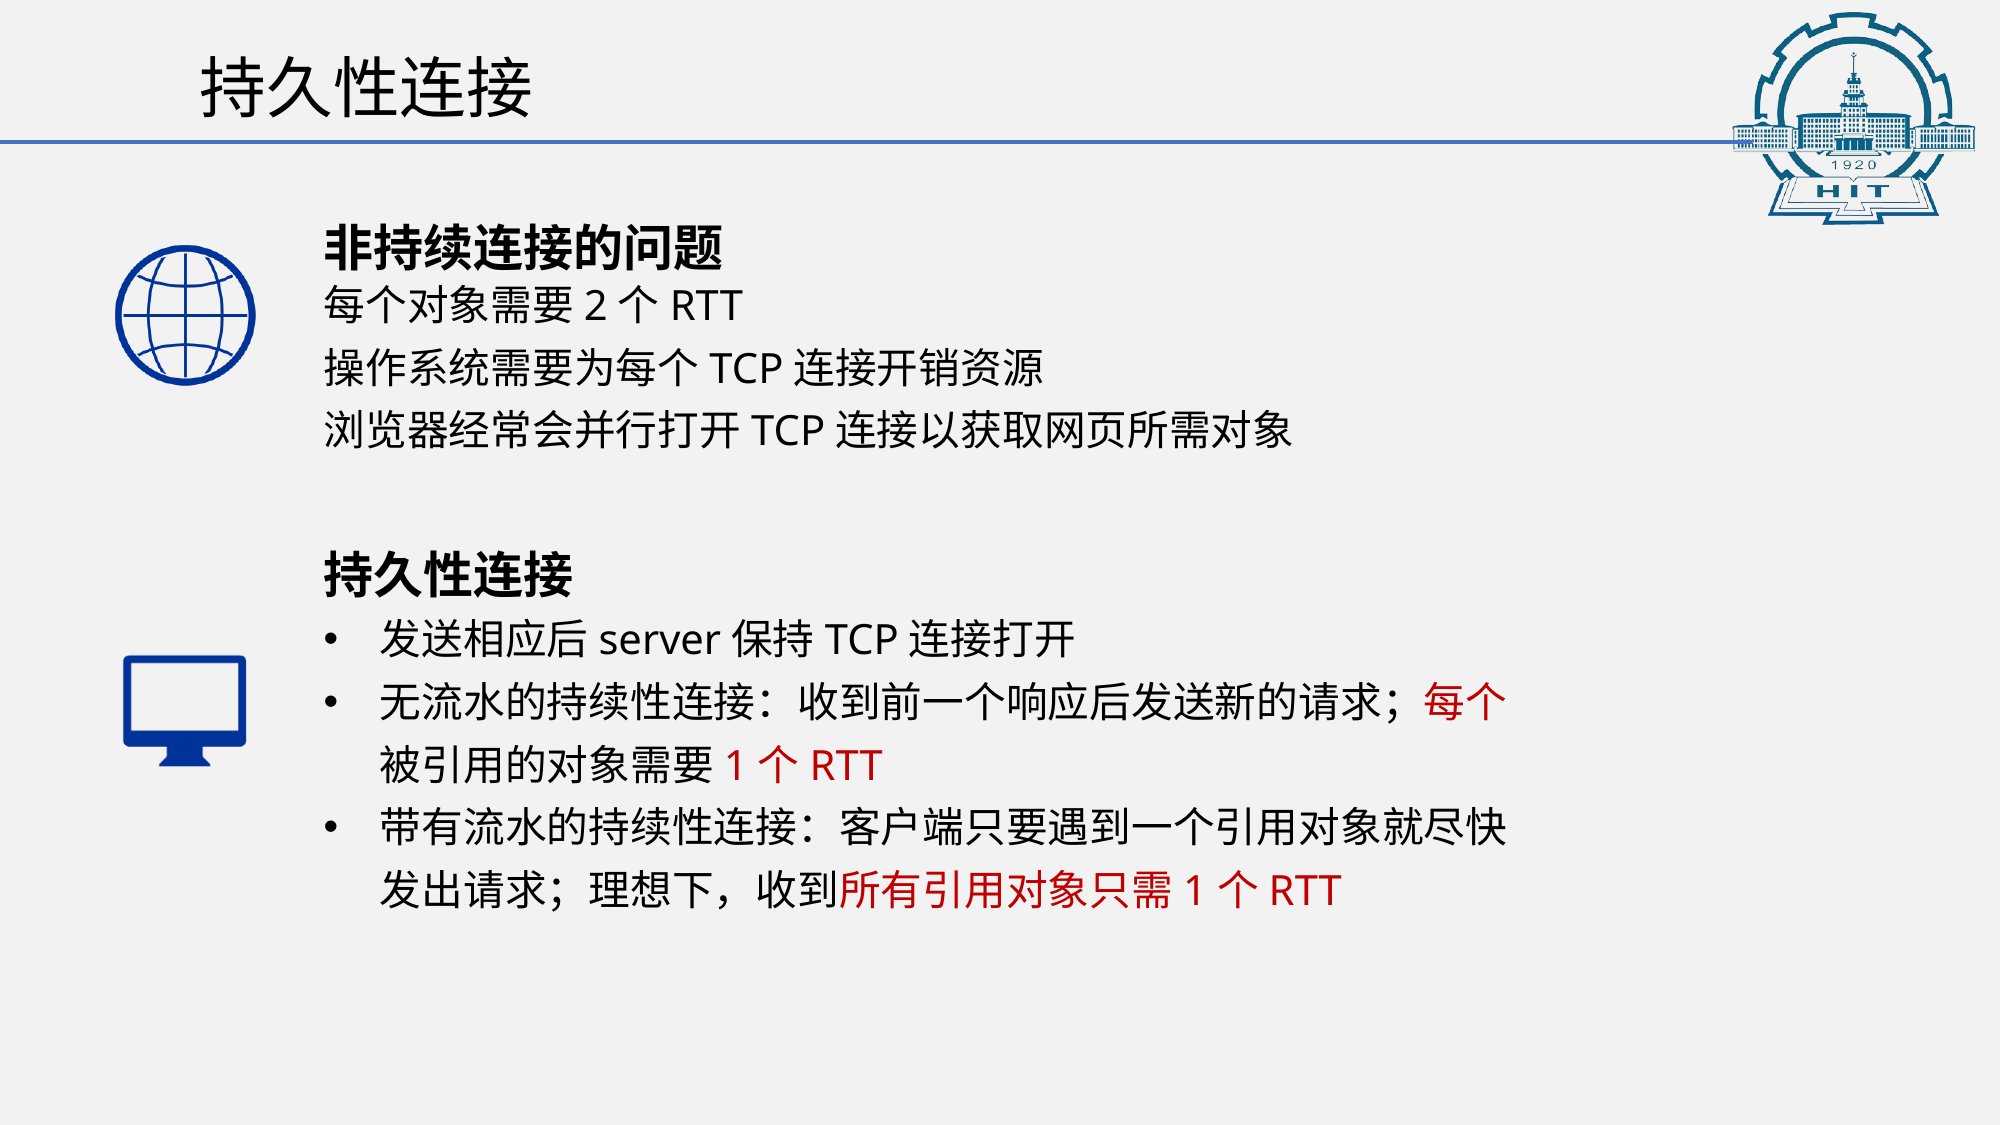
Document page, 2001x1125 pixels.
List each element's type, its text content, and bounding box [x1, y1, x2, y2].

picture [117, 643, 252, 778]
picture [1710, 0, 2000, 239]
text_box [299, 513, 1540, 911]
picture [110, 240, 260, 391]
text_box 持久性连接 [184, 38, 697, 133]
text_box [299, 186, 1540, 513]
